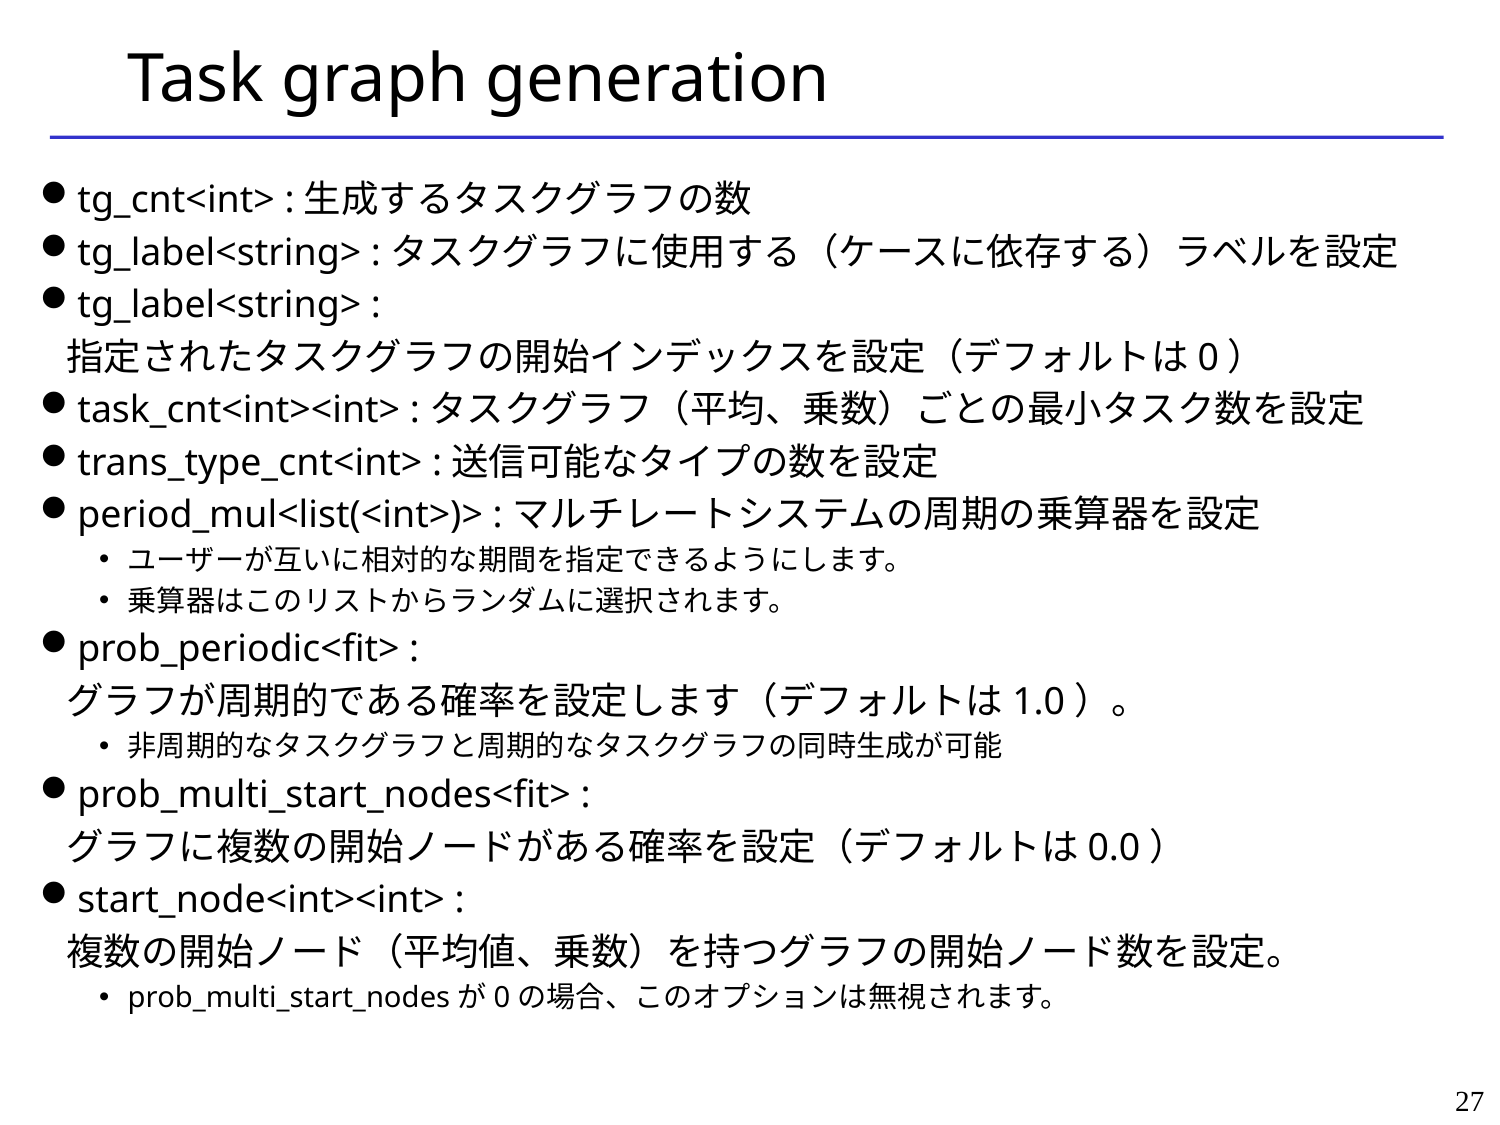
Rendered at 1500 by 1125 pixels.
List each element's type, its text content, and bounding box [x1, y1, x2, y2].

list tg_cnt<int> :生成するタスクグラフの数 tg_label<string> :タスクグラフに使用する（ケースに依存する）ラベルを設定 tg_label<string> : 指定されたタスクグラフの開始インデックスを設定（デフォルトは0） task_cnt<int><int> :タスクグラフ（平均、乗数）ごとの最小タスク数を設定 trans_type_cnt<int> :送信可能なタイプの数を設定 period_mul<list(<int>)> :マルチレートシステムの周期の乗算器を設定 ユーザーが互いに相対的な期間を指定できるようにします。 乗算器はこのリストからランダムに選択されます。 prob_periodic<fit> : グラフが周期的である確率を設定します（デフォルトは1.0）。 非周期的なタスクグラフと周期的なタスクグラフの同時生成が可能 prob_multi_start_nodes<fit> : グラフに複数の開始ノードがある確率を設定（デフォルトは0.0） start_node<int><int> : 複数の開始ノード（平均値、乗数）を持つグラフの開始ノード数を設定。 prob_multi_start_nodesが0の場合、このオプションは無視されます。 [24, 167, 1475, 1039]
slide_number 27 [1187, 1074, 1500, 1125]
title Task graph generation [112, 37, 1388, 113]
